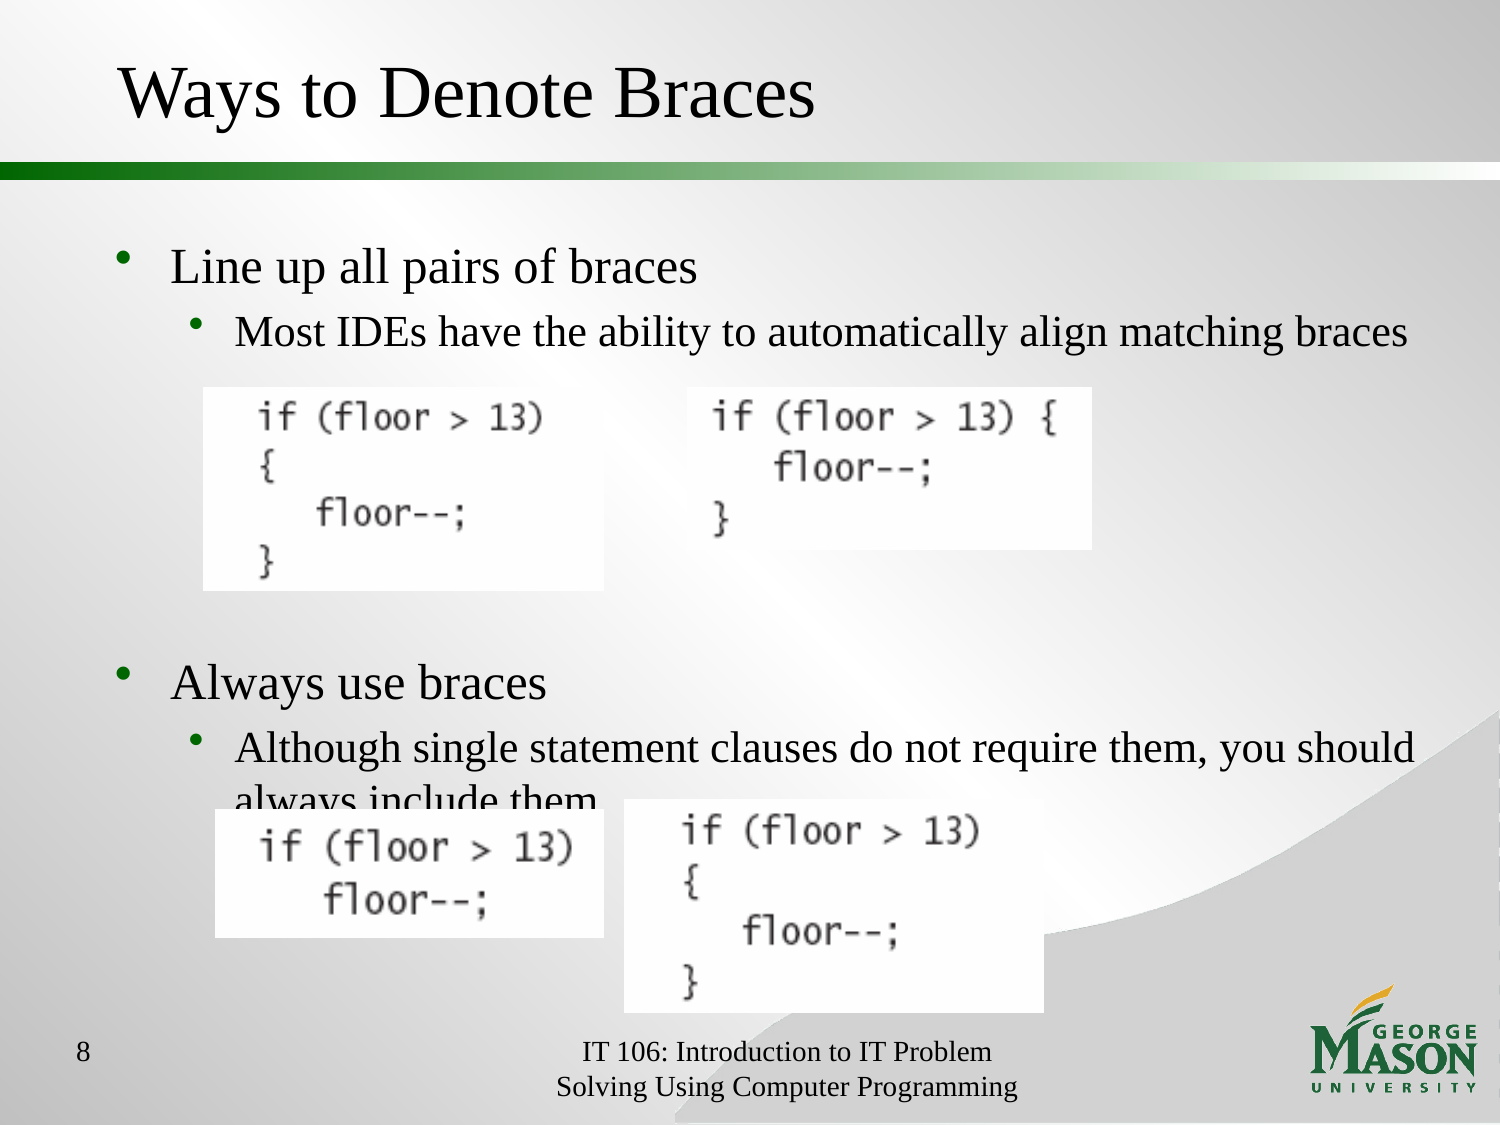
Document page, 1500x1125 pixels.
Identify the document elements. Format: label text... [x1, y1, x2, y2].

title Ways to Denote Braces [102, 24, 1441, 151]
picture [687, 387, 1092, 551]
footer IT 106: Introduction to IT Problem Solving Using Computer Programming [537, 1024, 1038, 1101]
slide_number 8 [29, 1024, 106, 1101]
picture [624, 710, 1500, 1125]
picture [215, 809, 604, 938]
list Line up all pairs of braces Most IDEs have the ability to automatically align matching braces Always use braces Although single statement clauses do not require them, you should always include them [99, 224, 1438, 838]
picture [203, 387, 604, 591]
